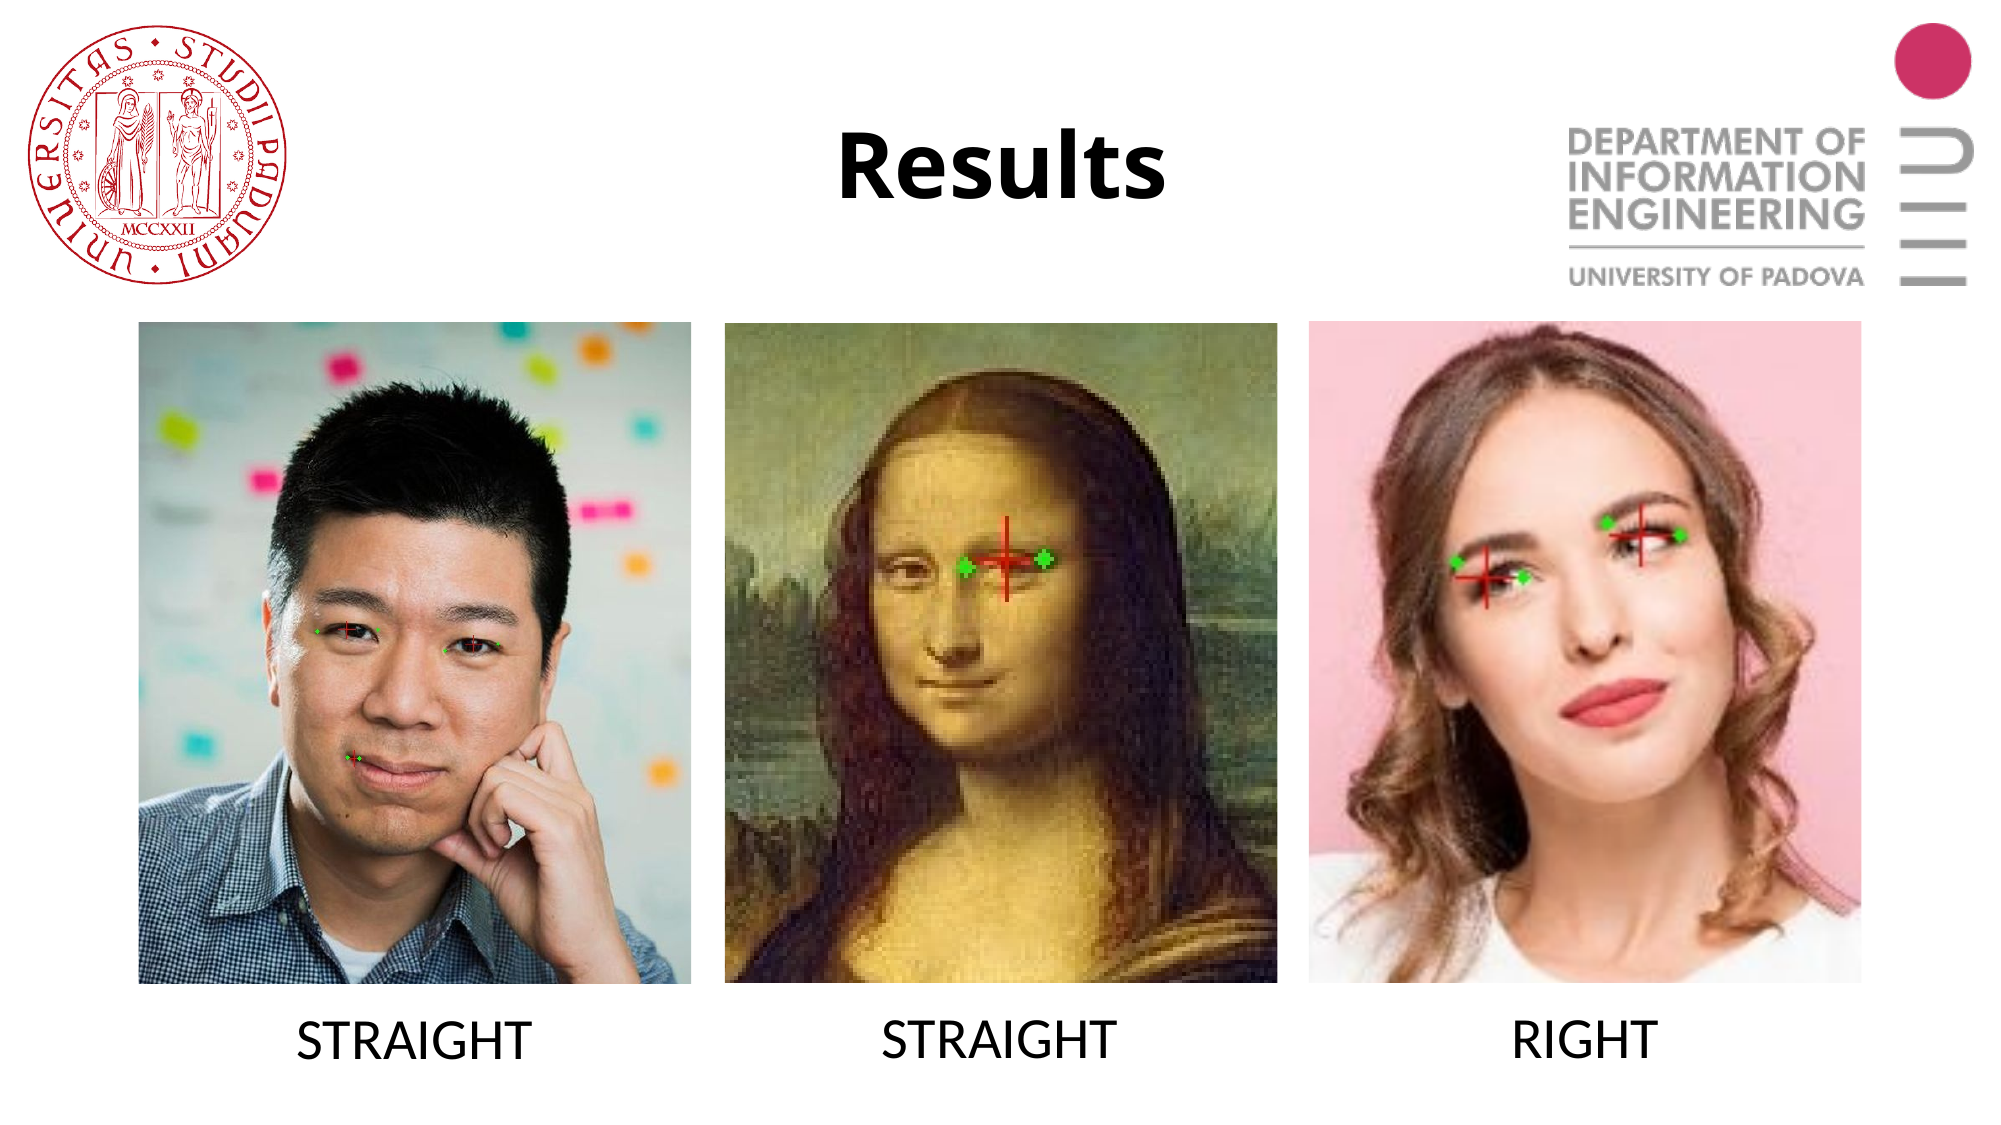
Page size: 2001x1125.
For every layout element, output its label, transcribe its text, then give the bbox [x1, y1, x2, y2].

text_box STRAIGHT [261, 994, 568, 1079]
text_box RIGHT [1432, 992, 1739, 1078]
title Results [138, 60, 1864, 278]
picture [1569, 23, 1974, 286]
picture [1308, 321, 1862, 983]
text_box STRAIGHT [847, 992, 1153, 1078]
picture [26, 22, 288, 286]
picture [138, 322, 692, 984]
picture [724, 323, 1278, 983]
